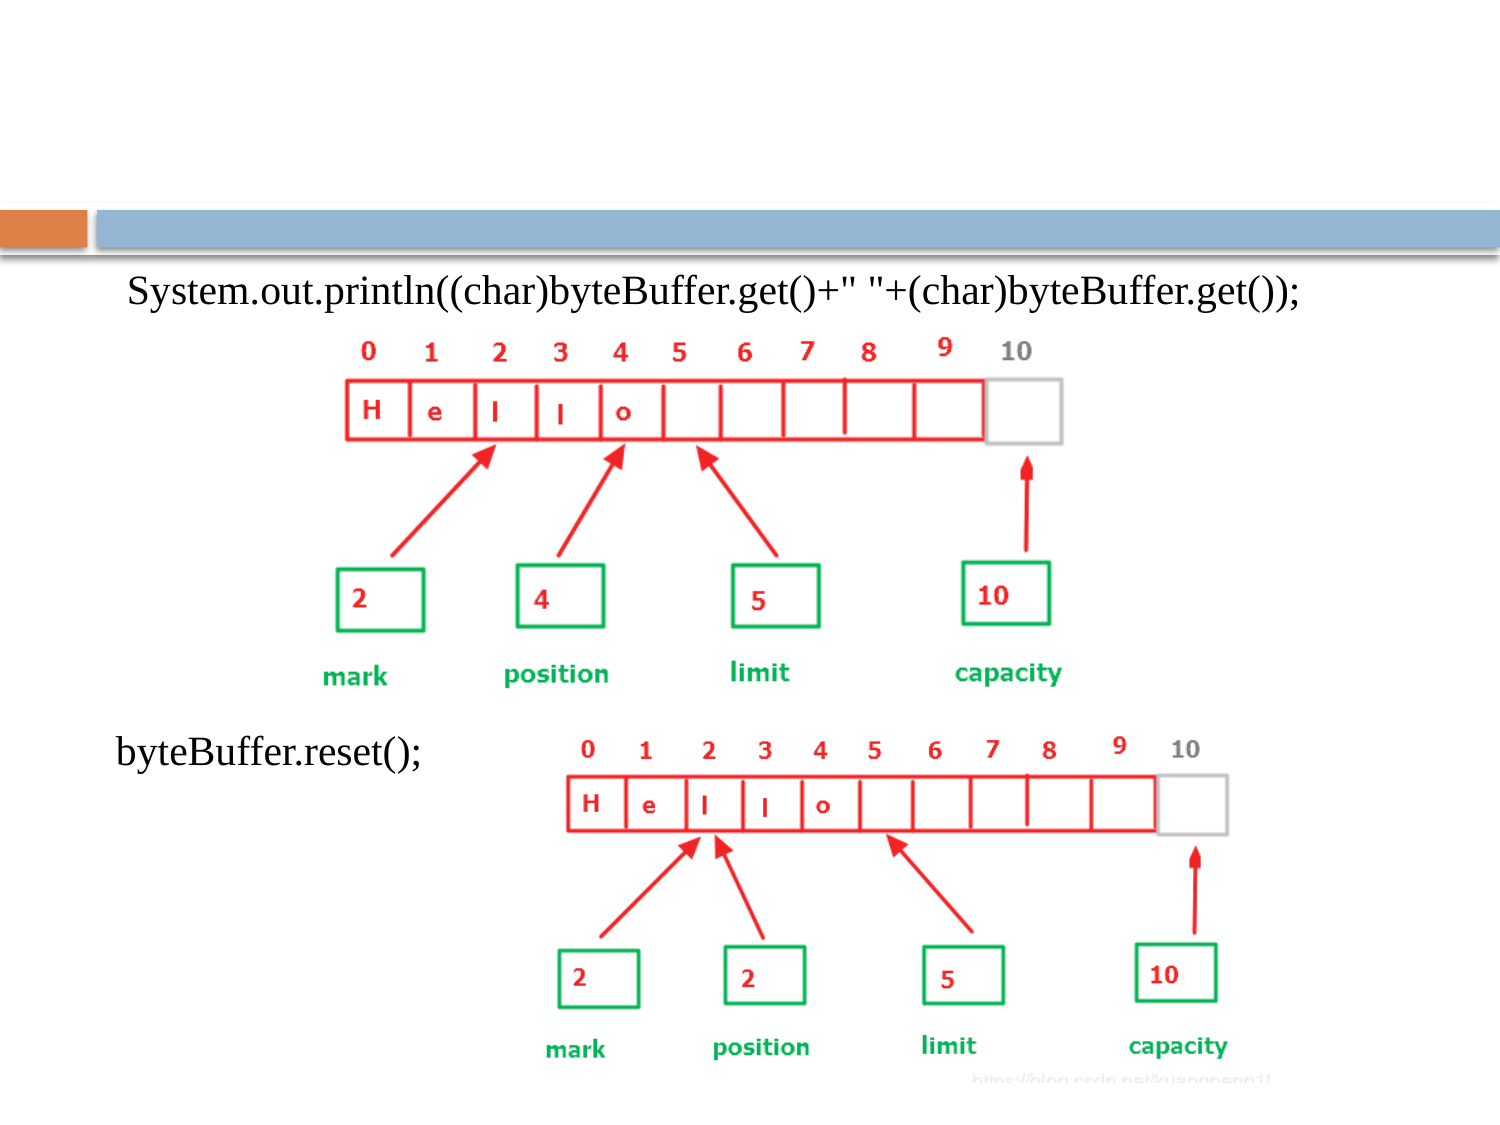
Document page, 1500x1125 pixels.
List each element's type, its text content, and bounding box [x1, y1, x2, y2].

picture [300, 314, 1093, 706]
picture [513, 715, 1271, 1083]
text_box byteBuffer.reset(); [101, 716, 438, 781]
text_box System.out.println((char)byteBuffer.get()+" "+(char)byteBuffer.get()); [112, 255, 1353, 321]
